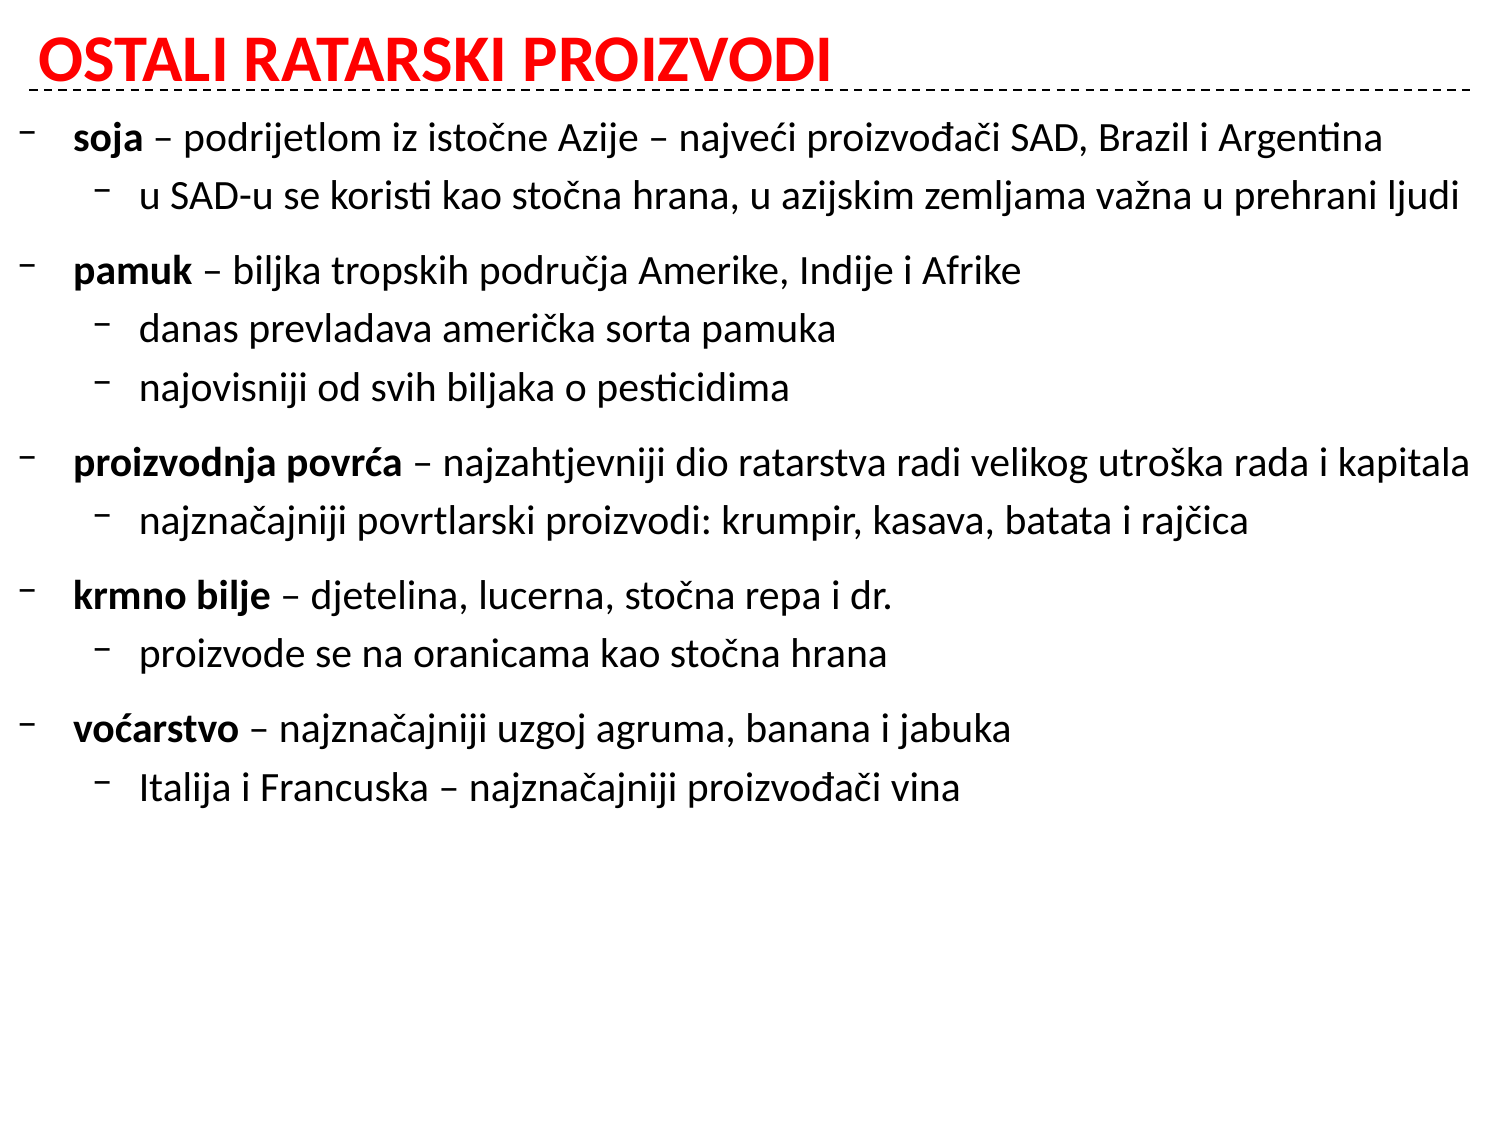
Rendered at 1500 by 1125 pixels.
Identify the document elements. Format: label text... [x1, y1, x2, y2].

title OSTALI RATARSKI PROIZVODI [23, 7, 1477, 102]
text_box soja – podrijetlom iz istočne Azije – najveći proizvođači SAD, Brazil i Argentina u SAD-u se koristi kao stočna hrana, u azijskim zemljama važna u prehrani ljudi pamuk – biljka tropskih područja Amerike, Indije i Afrike danas prevladava američka sorta pamuka najovisniji od svih biljaka o pesticidima proizvodnja povrća – najzahtjevniji dio ratarstva radi velikog utroška rada i kapitala najznačajniji povrtlarski proizvodi: krumpir, kasava, batata i rajčica krmno bilje – djetelina, lucerna, stočna repa i dr. proizvode se na oranicama kao stočna hrana voćarstvo – najznačajniji uzgoj agruma, banana i jabuka Italija i Francuska – najznačajniji proizvođači vina [1, 101, 1500, 1094]
